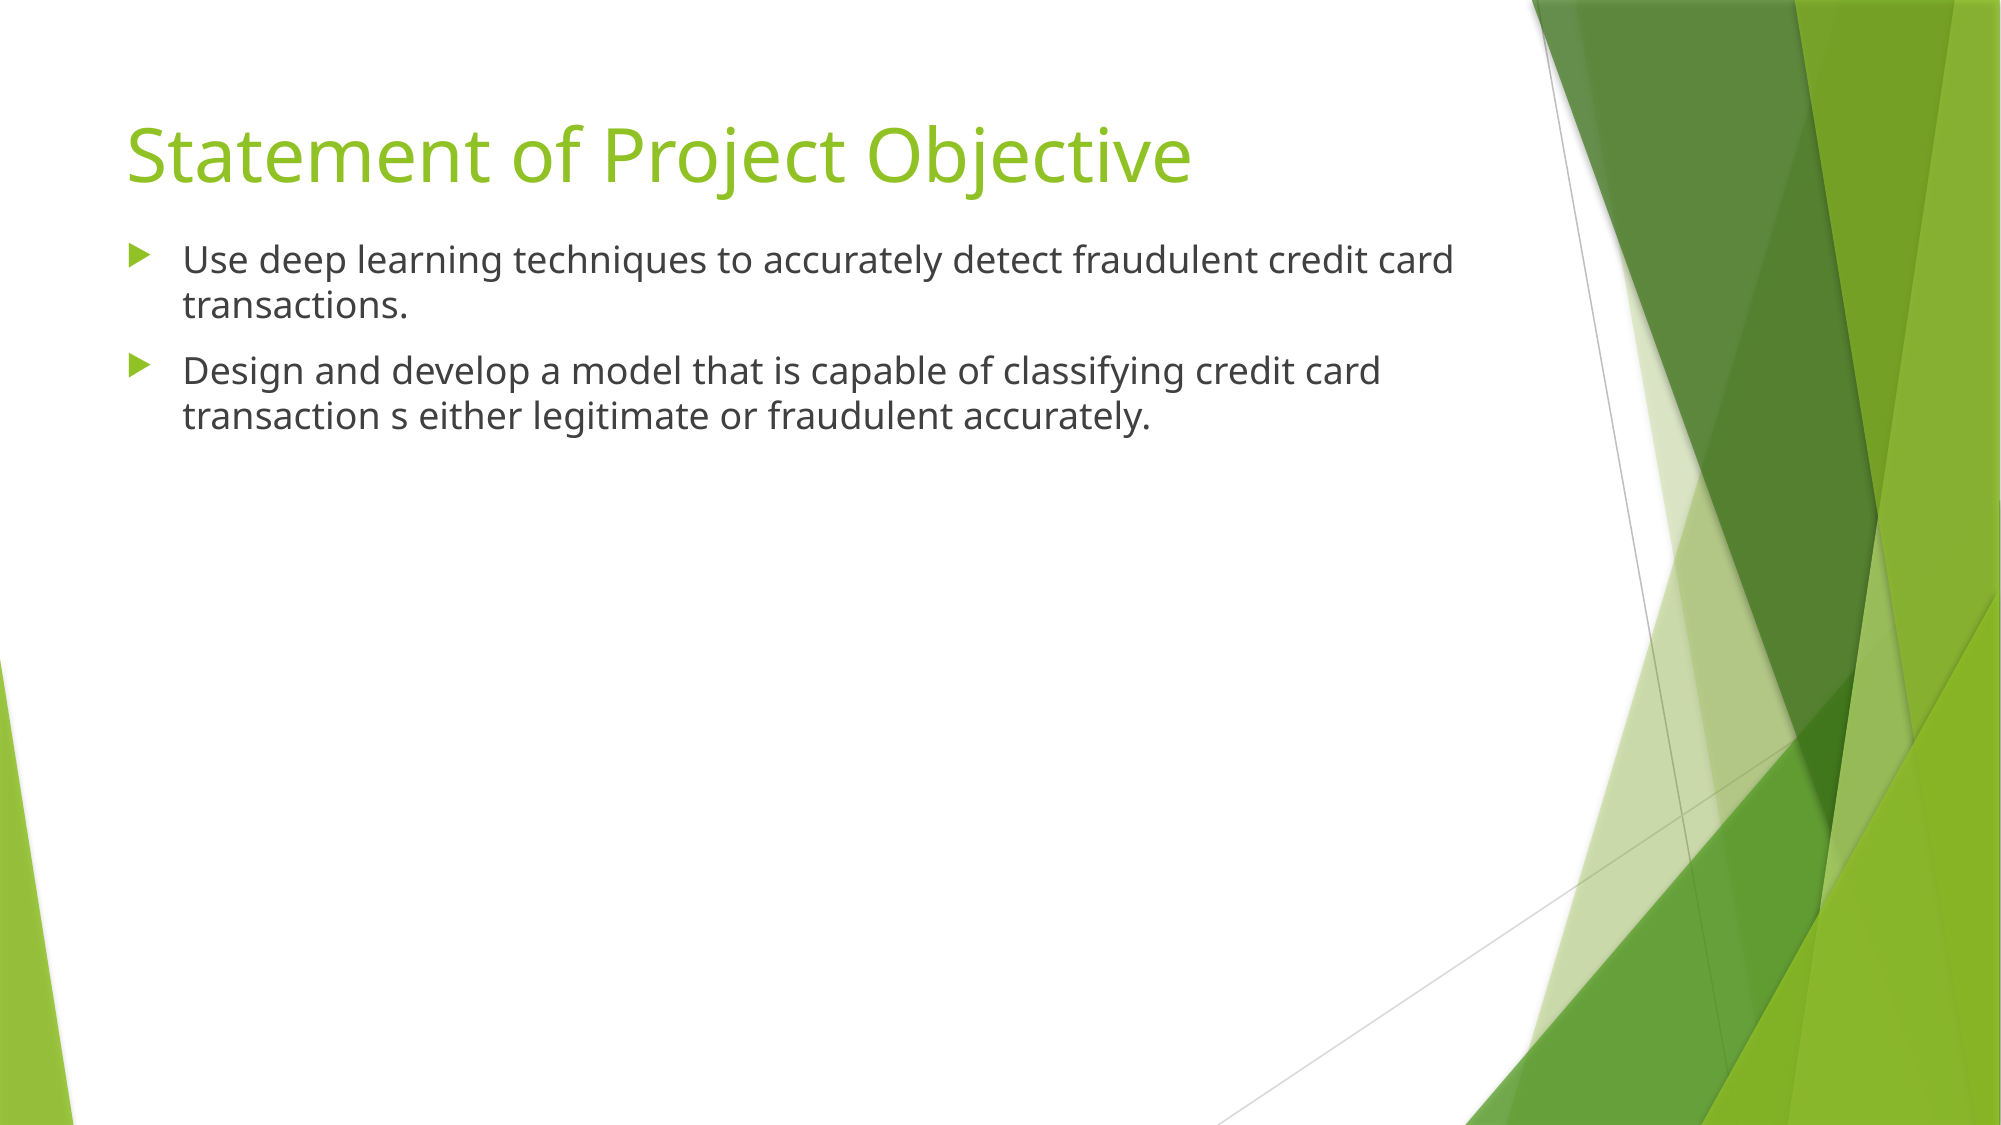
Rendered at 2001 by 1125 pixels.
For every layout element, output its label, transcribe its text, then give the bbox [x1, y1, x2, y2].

title Statement of Project Objective [111, 99, 1565, 229]
list Use deep learning techniques to accurately detect fraudulent credit card transactions. Design and develop a model that is capable of classifying credit card transaction s either legitimate or fraudulent accurately. [111, 228, 1522, 992]
